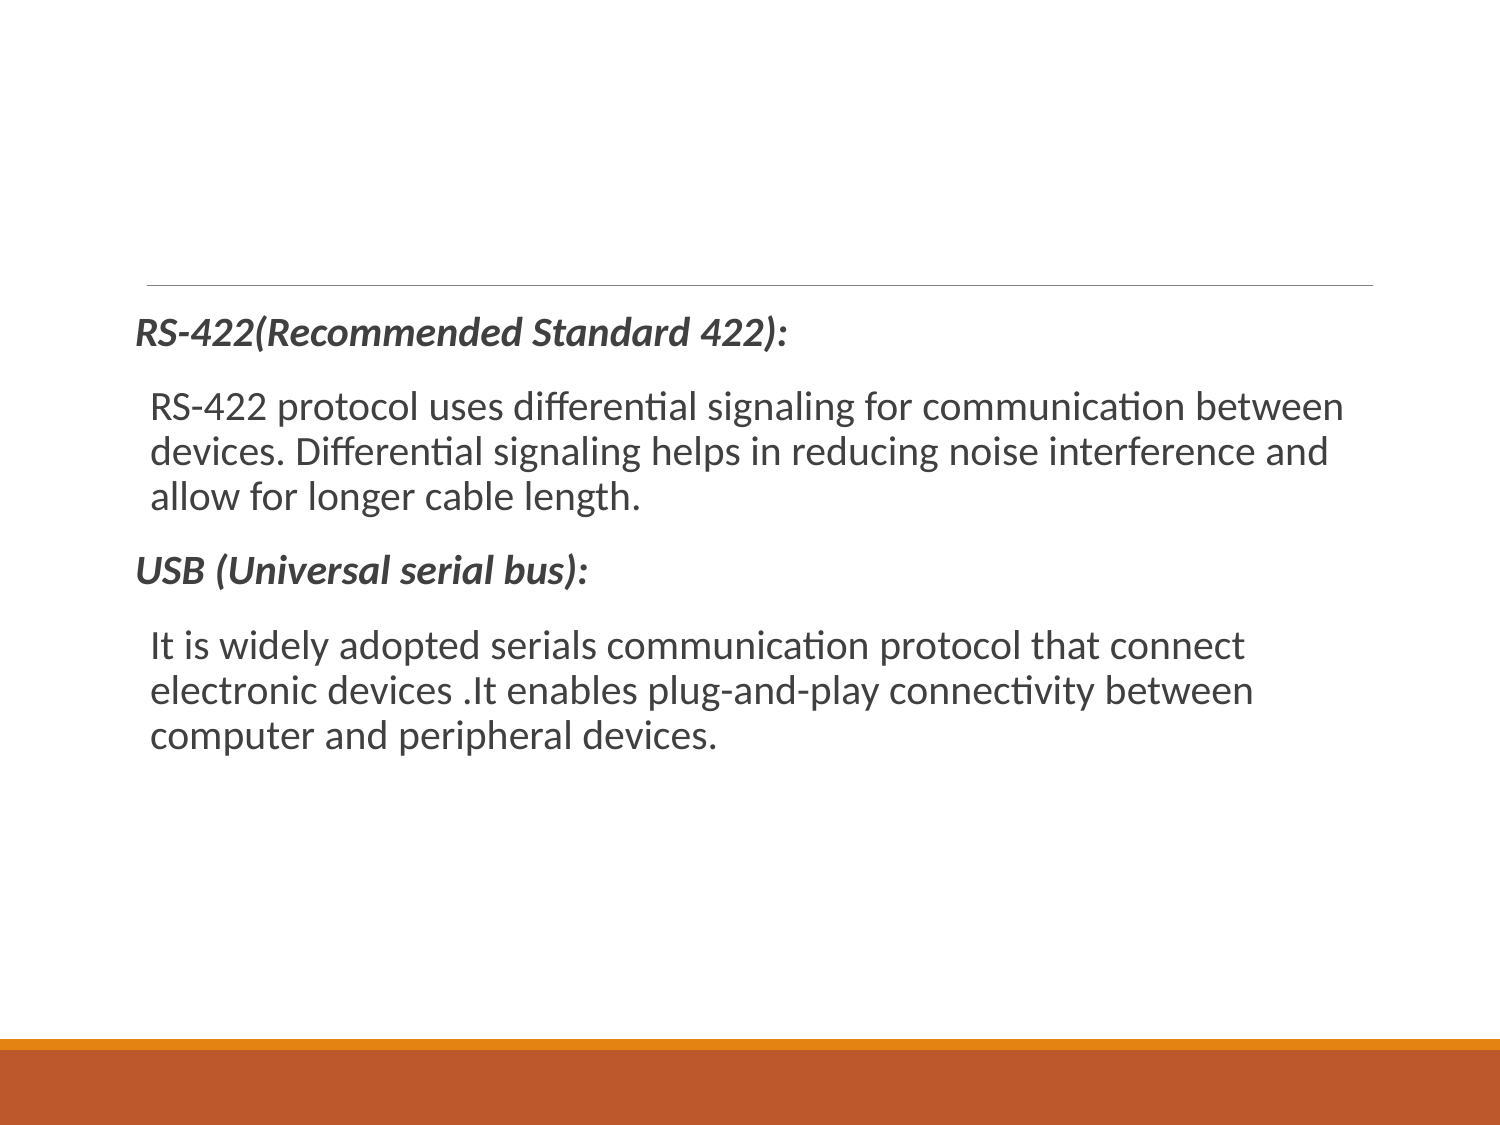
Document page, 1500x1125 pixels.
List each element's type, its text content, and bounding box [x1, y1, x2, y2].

list RS-422(Recommended Standard 422): RS-422 protocol uses differential signaling for communication between devices. Differential signaling helps in reducing noise interference and allow for longer cable length. USB (Universal serial bus): It is widely adopted serials communication protocol that connect electronic devices .It enables plug-and-play connectivity between computer and peripheral devices. [135, 302, 1373, 963]
